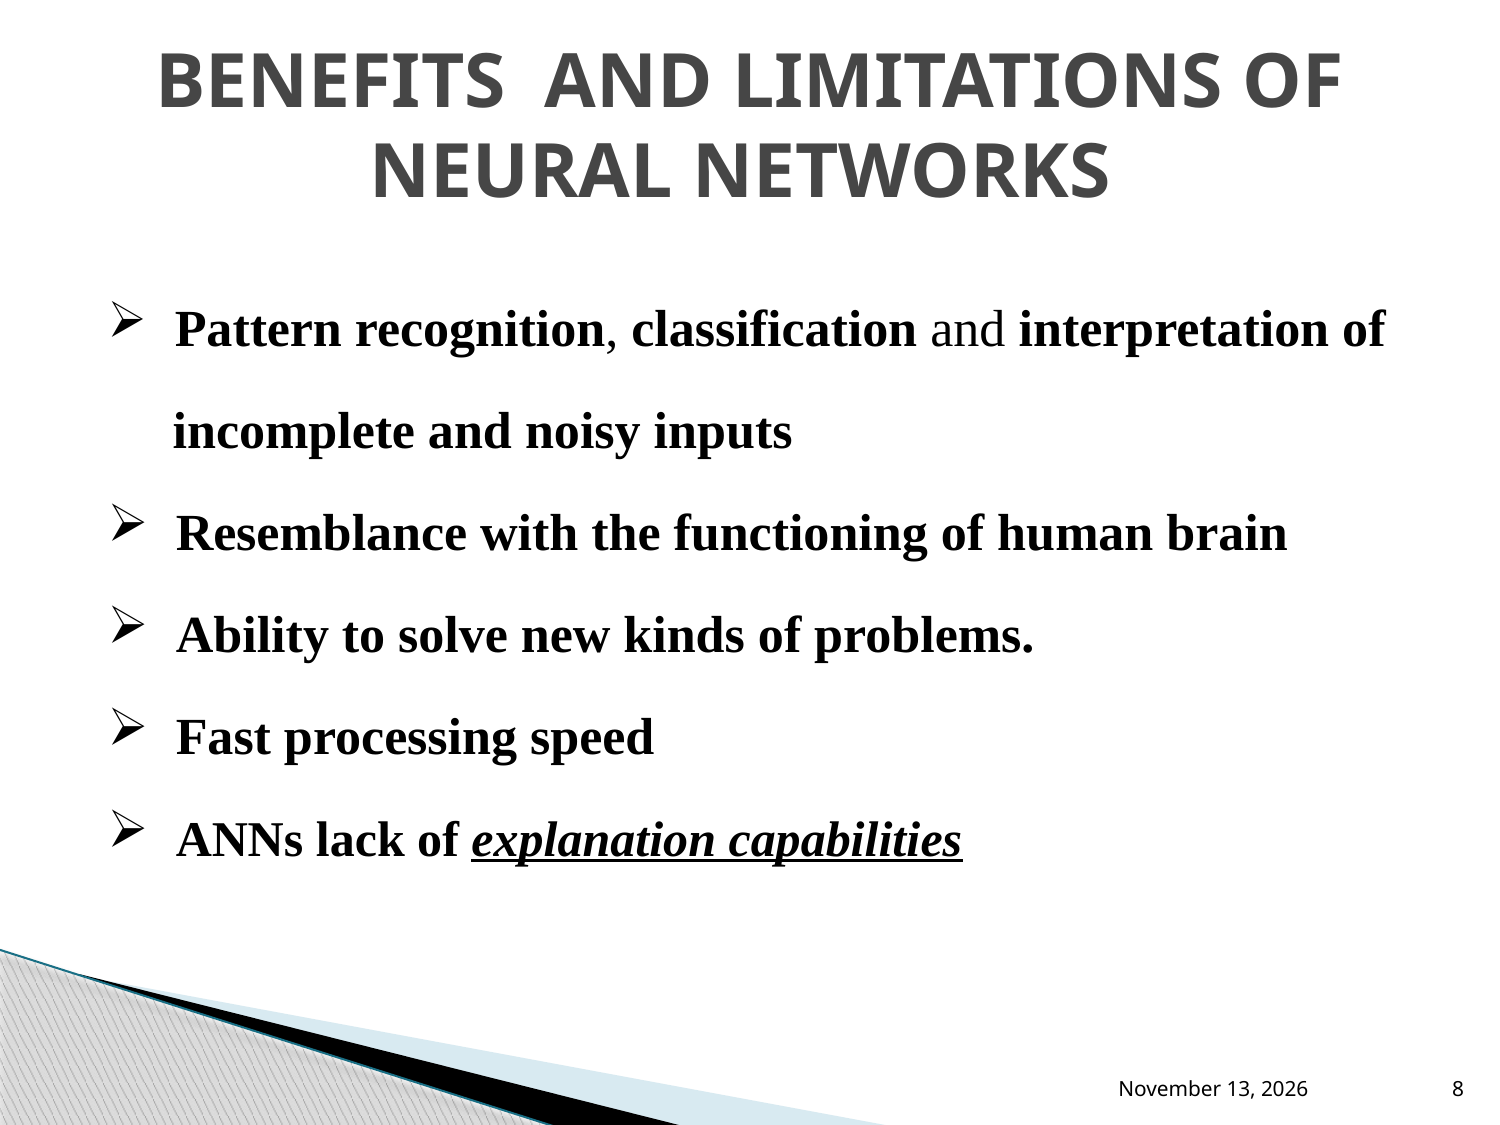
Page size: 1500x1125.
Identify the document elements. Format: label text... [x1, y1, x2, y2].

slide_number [1103, 1051, 1418, 1112]
slide_number 8 [1418, 1051, 1479, 1112]
title BENEFITS AND LIMITATIONS OF NEURAL NETWORKS [75, 45, 1425, 200]
list Pattern recognition, classification and interpretation of incomplete and noisy inputs Resemblance with the functioning of human brain Ability to solve new kinds of problems. Fast processing speed ANNs lack of explanation capabilities [75, 200, 1425, 1025]
